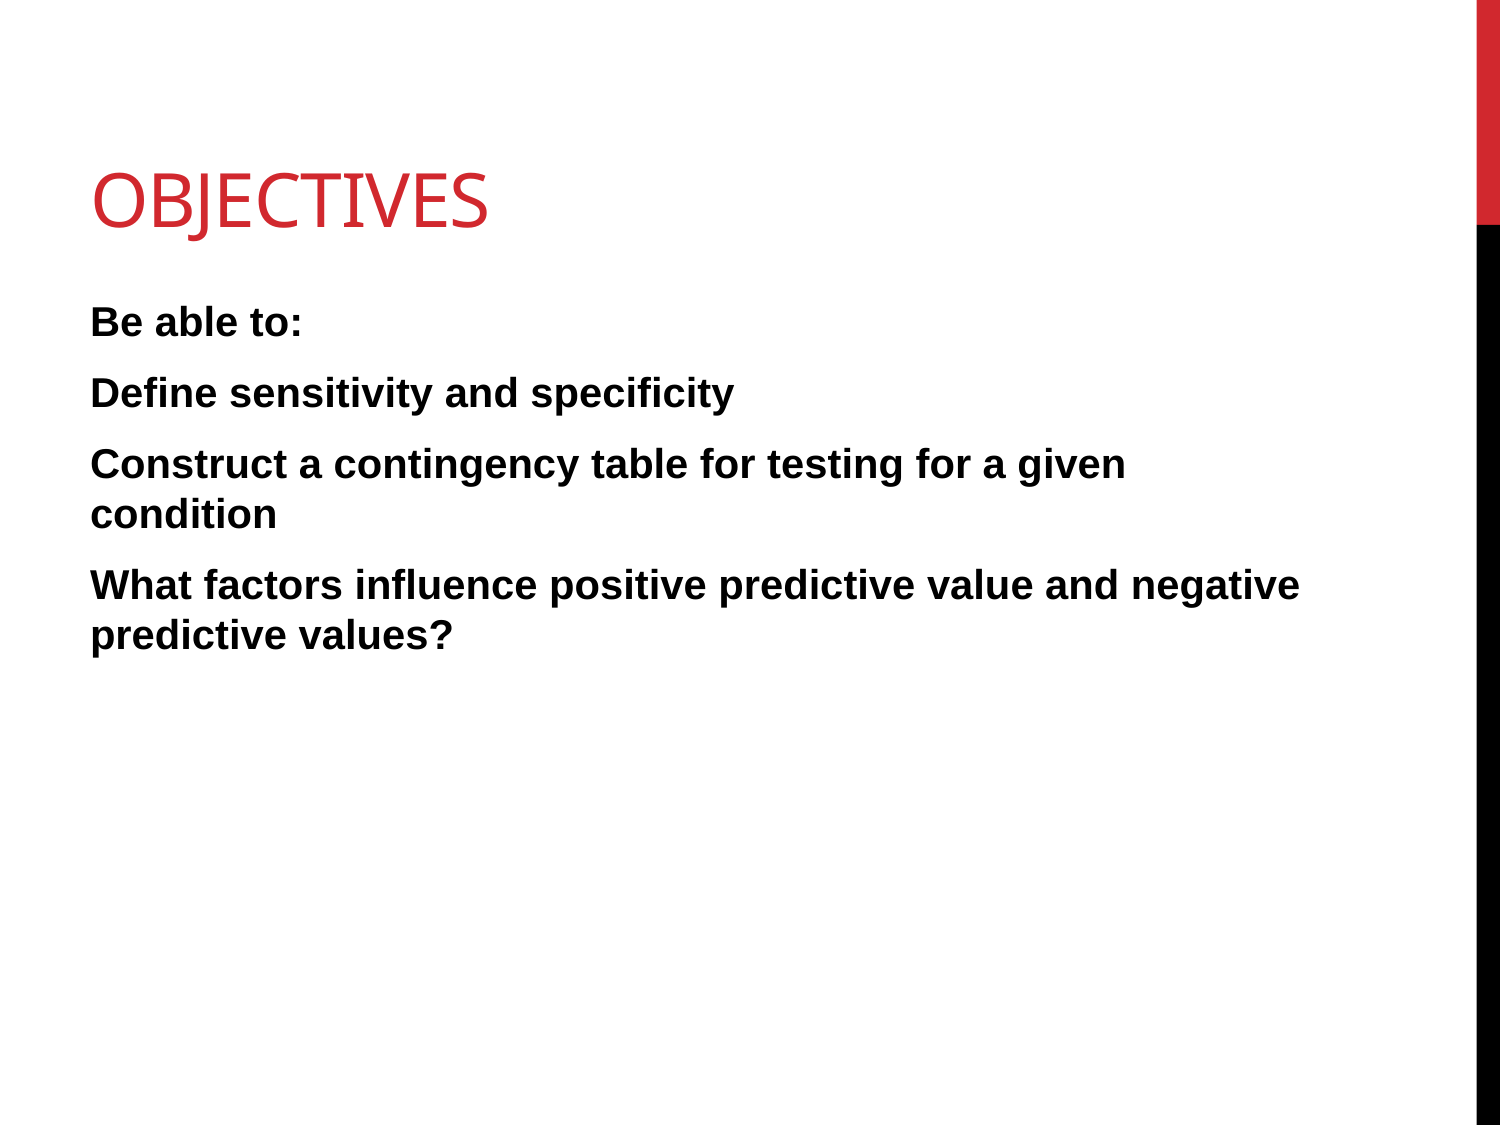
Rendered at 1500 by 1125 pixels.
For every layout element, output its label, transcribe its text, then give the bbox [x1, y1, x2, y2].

title Objectives [75, 25, 1025, 250]
list Be able to: Define sensitivity and specificity Construct a contingency table for testing for a given condition What factors influence positive predictive value and negative predictive values? [75, 287, 1325, 1005]
